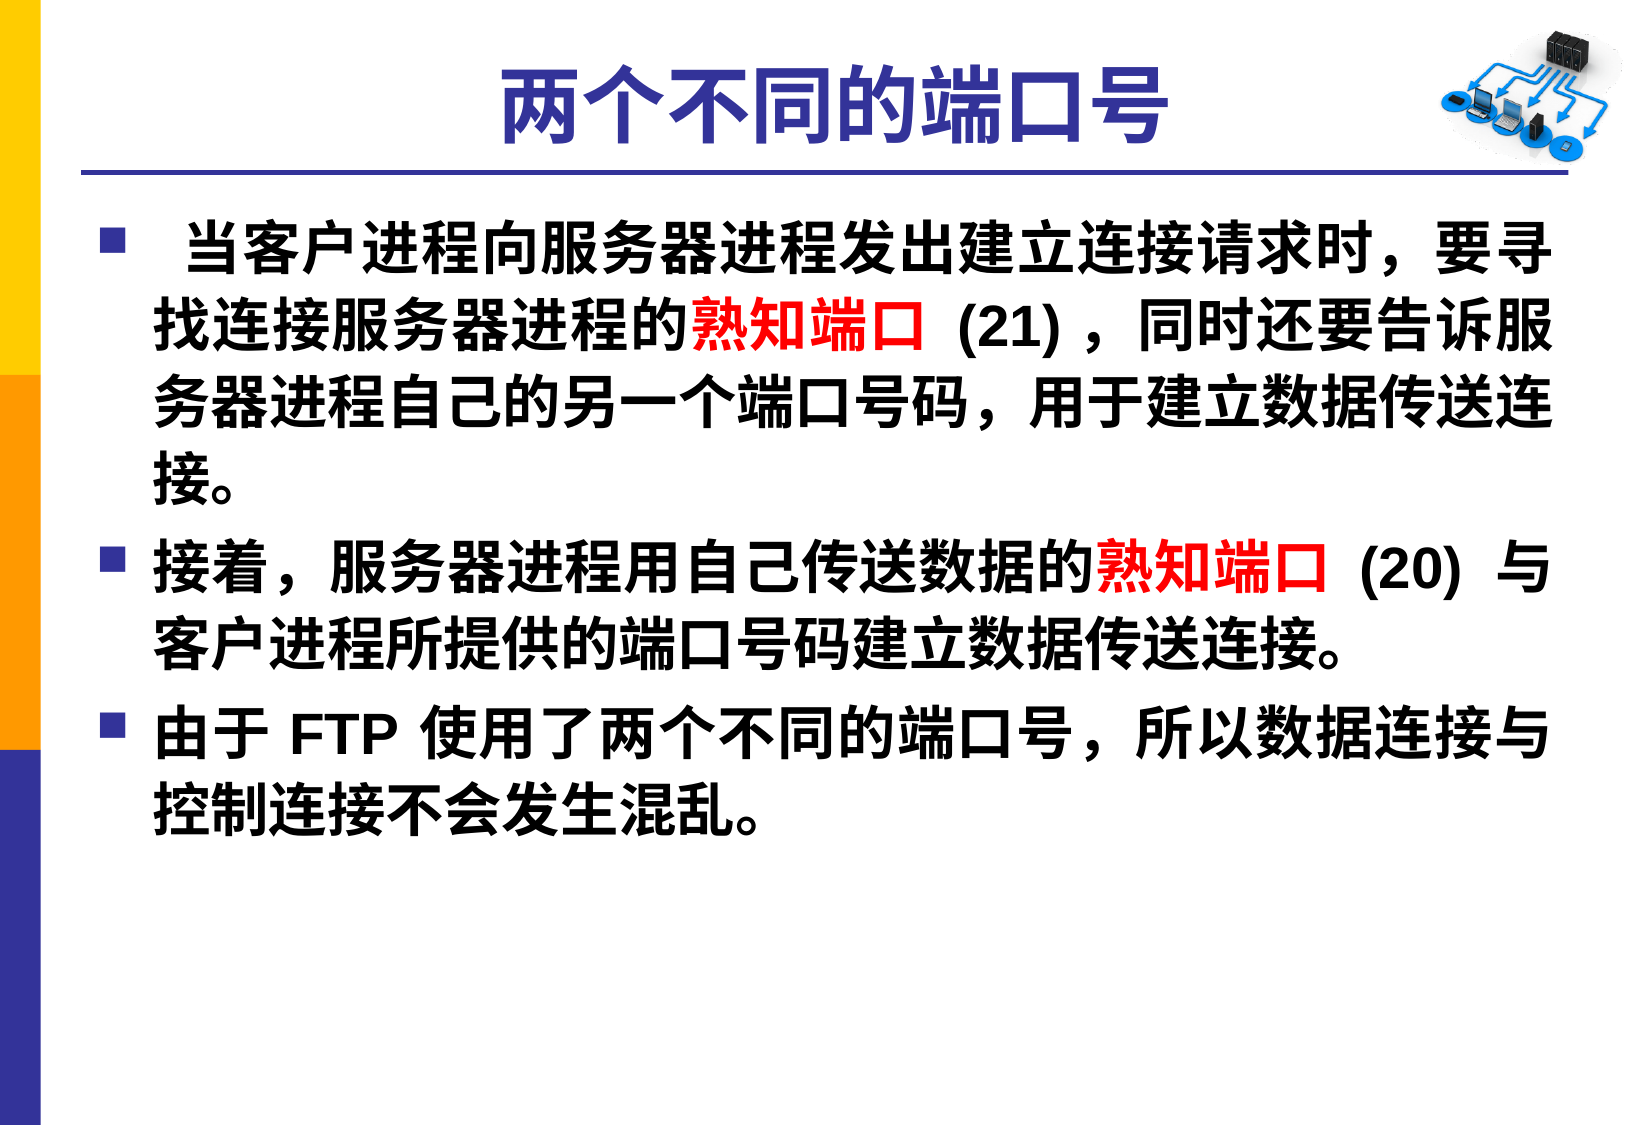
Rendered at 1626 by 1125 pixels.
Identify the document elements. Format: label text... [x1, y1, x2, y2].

list 当客户进程向服务器进程发出建立连接请求时，要寻找连接服务器进程的熟知端口 (21)，同时还要告诉服务器进程自己的另一个端口号码，用于建立数据传送连接。 接着，服务器进程用自己传送数据的熟知端口 (20) 与客户进程所提供的端口号码建立数据传送连接。 由于 FTP 使用了两个不同的端口号，所以数据连接与控制连接不会发生混乱。 [81, 196, 1569, 1006]
title 两个不同的端口号 [81, 31, 1569, 161]
picture [1438, 30, 1624, 165]
